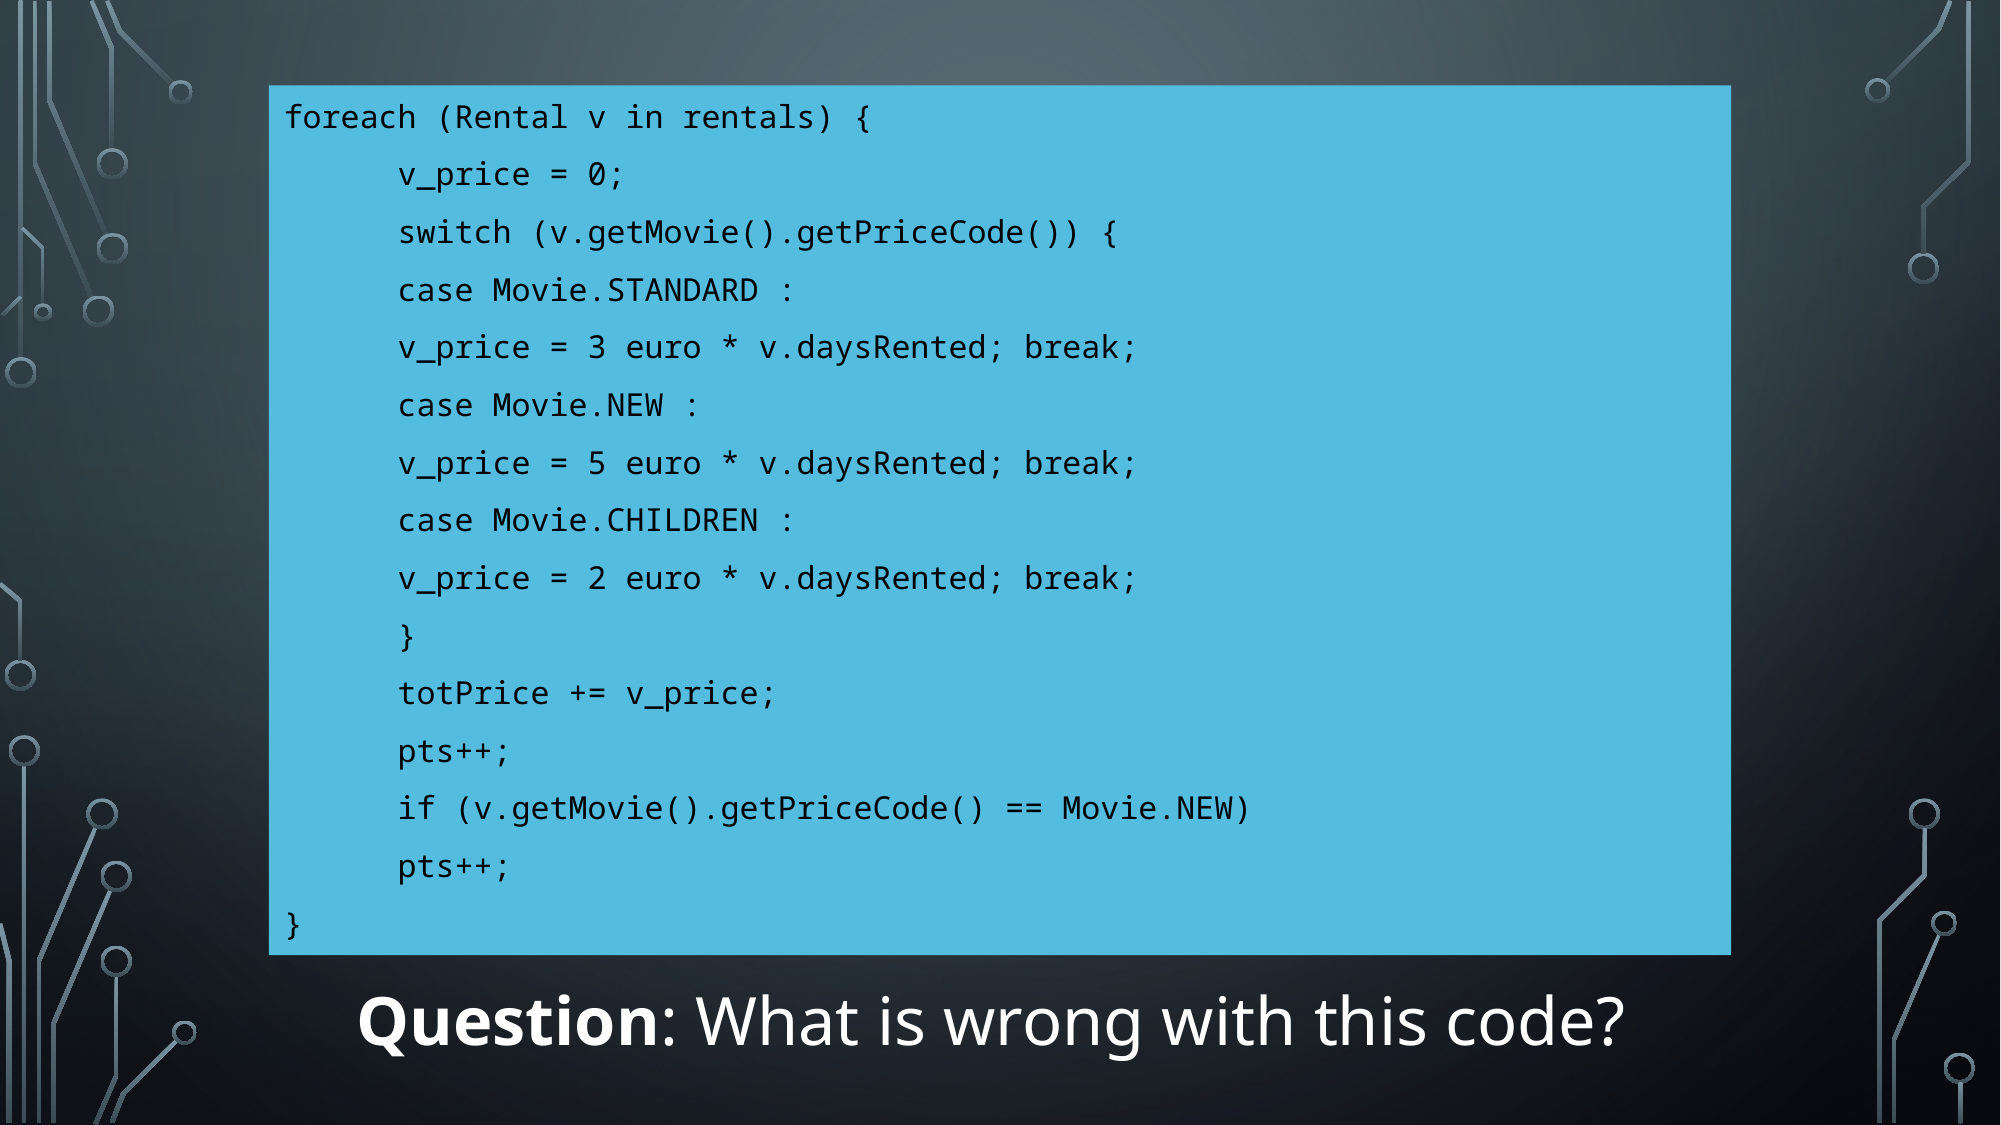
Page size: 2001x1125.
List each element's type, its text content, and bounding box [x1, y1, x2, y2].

list Question: What is wrong with this code? [187, 955, 1813, 1083]
text_box foreach (Rental v in rentals) { v_price = 0; switch (v.getMovie().getPriceCode()) { case Movie.STANDARD : v_price = 3 euro * v.daysRented; break; case Movie.NEW : v_price = 5 euro * v.daysRented; break; case Movie.CHILDREN : v_price = 2 euro * v.daysRented; break; } totPrice += v_price; pts++; if (v.getMovie().getPriceCode() == Movie.NEW) pts++; } [268, 85, 1732, 956]
